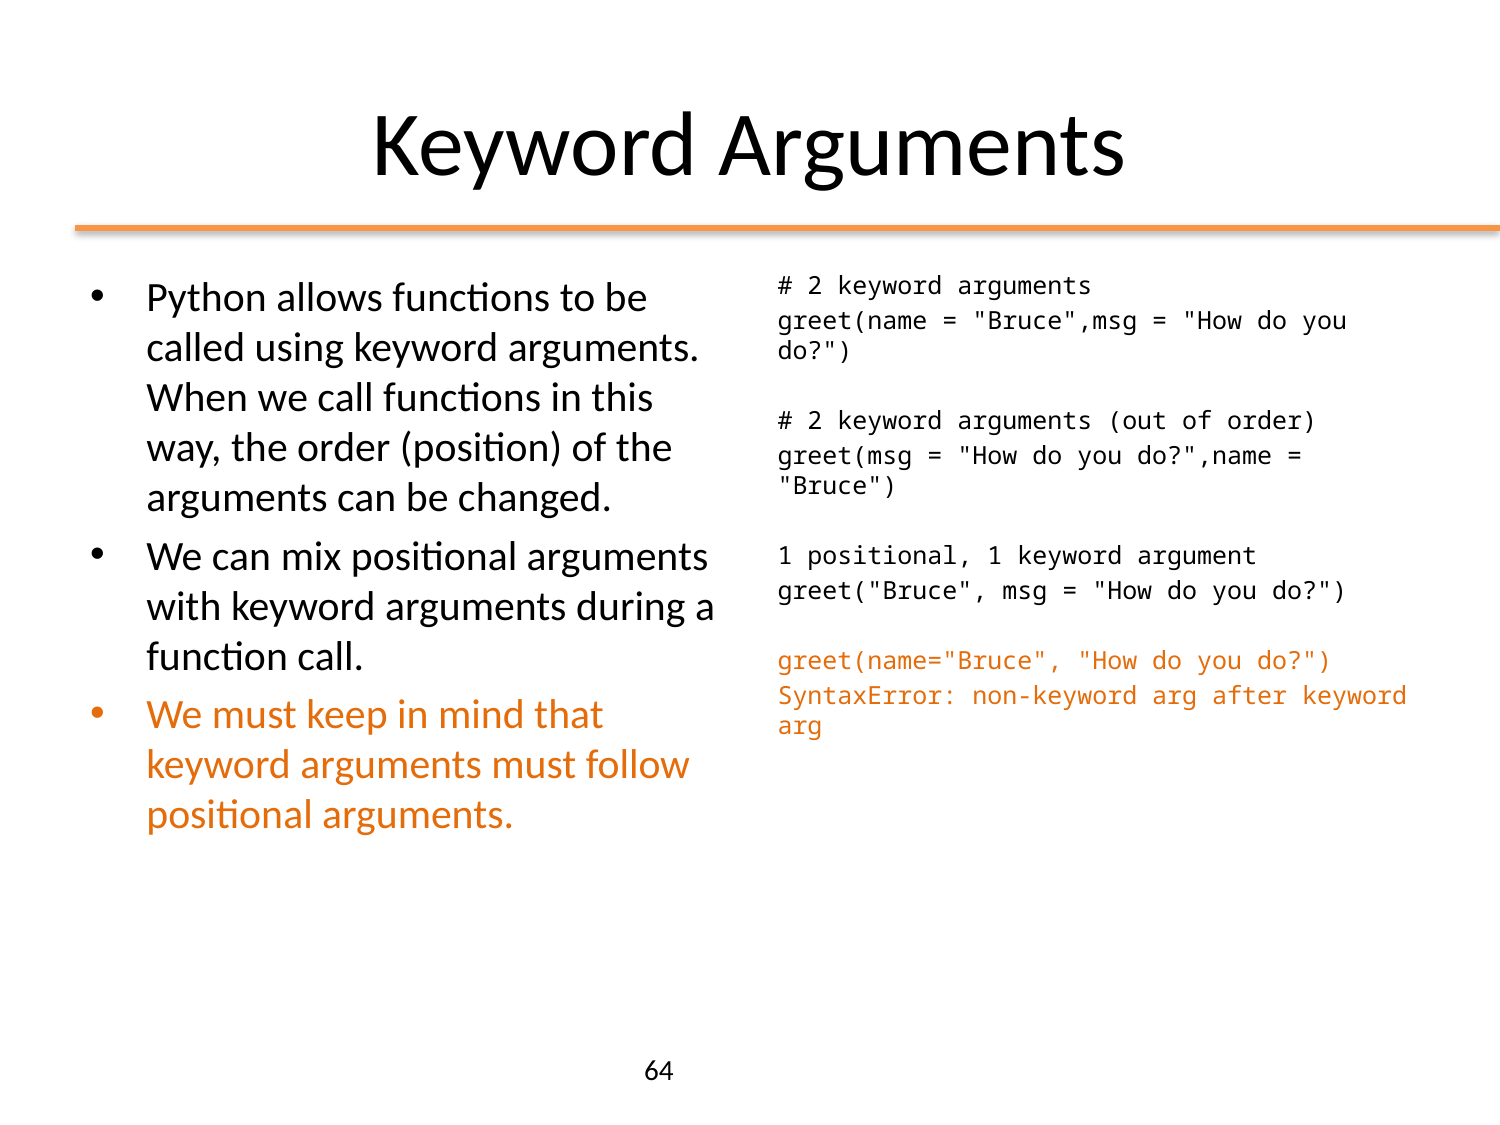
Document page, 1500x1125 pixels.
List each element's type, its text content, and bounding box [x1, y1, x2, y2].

list # 2 keyword arguments greet(name = "Bruce",msg = "How do you do?") # 2 keyword arguments (out of order) greet(msg = "How do you do?",name = "Bruce") 1 positional, 1 keyword argument greet("Bruce", msg = "How do you do?") greet(name="Bruce", "How do you do?") SyntaxError: non-keyword arg after keyword arg [762, 262, 1425, 1005]
list Python allows functions to be called using keyword arguments. When we call functions in this way, the order (position) of the arguments can be changed. We can mix positional arguments with keyword arguments during a function call. We must keep in mind that keyword arguments must follow positional arguments. [75, 262, 738, 1005]
title Keyword Arguments [75, 45, 1425, 233]
slide_number 64 [629, 1043, 1425, 1104]
